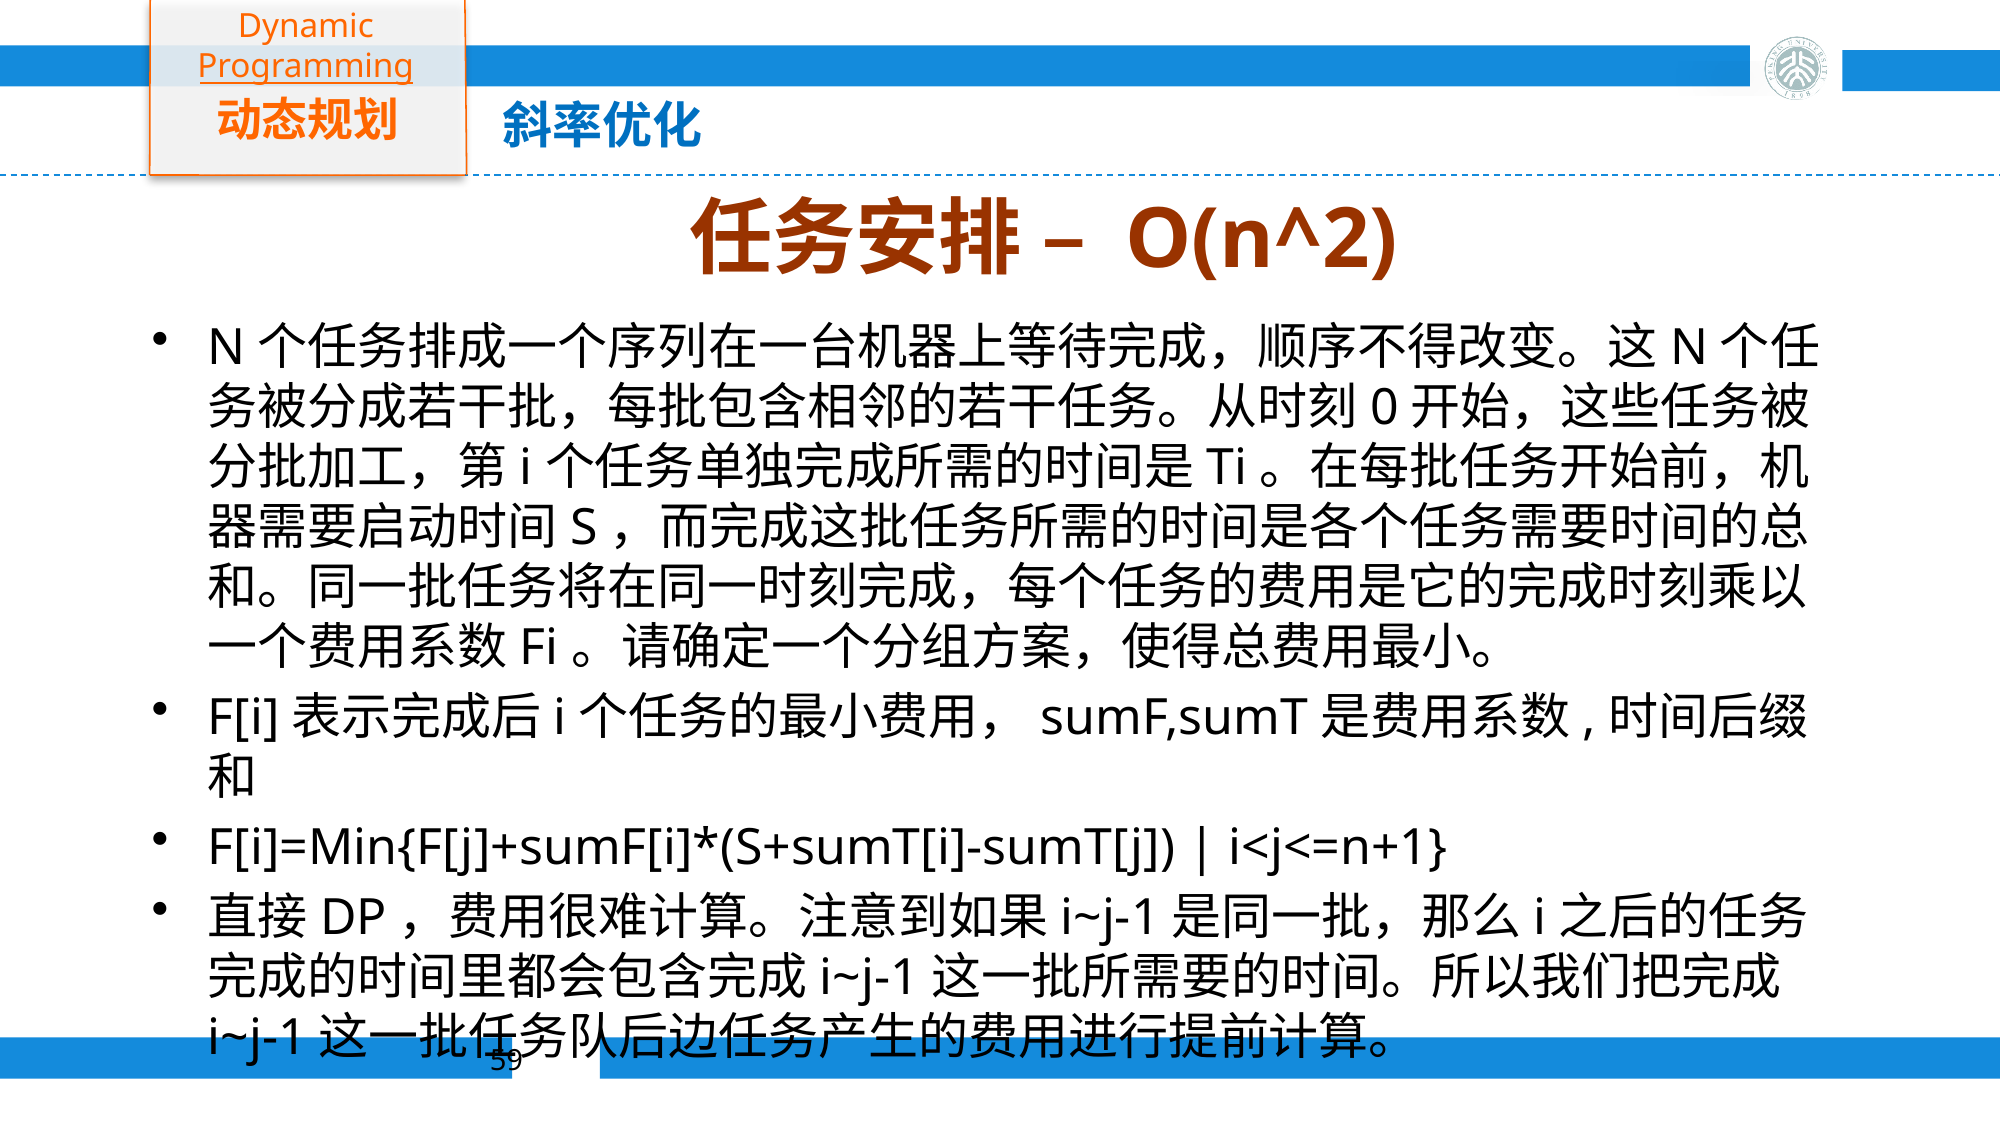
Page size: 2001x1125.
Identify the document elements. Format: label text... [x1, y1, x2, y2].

list 斜率优化 [487, 86, 1388, 150]
list 动态规划 [150, 82, 466, 150]
list N个任务排成一个序列在一台机器上等待完成，顺序不得改变。这N个任务被分成若干批，每批包含相邻的若干任务。从时刻0开始，这些任务被分批加工，第i个任务单独完成所需的时间是Ti。在每批任务开始前，机器需要启动时间S，而完成这批任务所需的时间是各个任务需要时间的总和。同一批任务将在同一时刻完成，每个任务的费用是它的完成时刻乘以一个费用系数Fi。请确定一个分组方案，使得总费用最小。 F[i]表示完成后i个任务的最小费用，sumF,sumT是费用系数,时间后缀和 F[i]=Min{F[j]+sumF[i]*(S+sumT[i]-sumT[j]) | i<j<=n+1} 直接DP，费用很难计算。注意到如果i~j-1是同一批，那么i之后的任务完成的时间里都会包含完成i~j-1这一批所需要的时间。所以我们把完成i~j-1这一批任务队后边任务产生的费用进行提前计算。 [136, 307, 1863, 1005]
title 任务安排 – O(n^2) [399, 167, 1688, 300]
list Dynamic Programming [148, 0, 464, 50]
